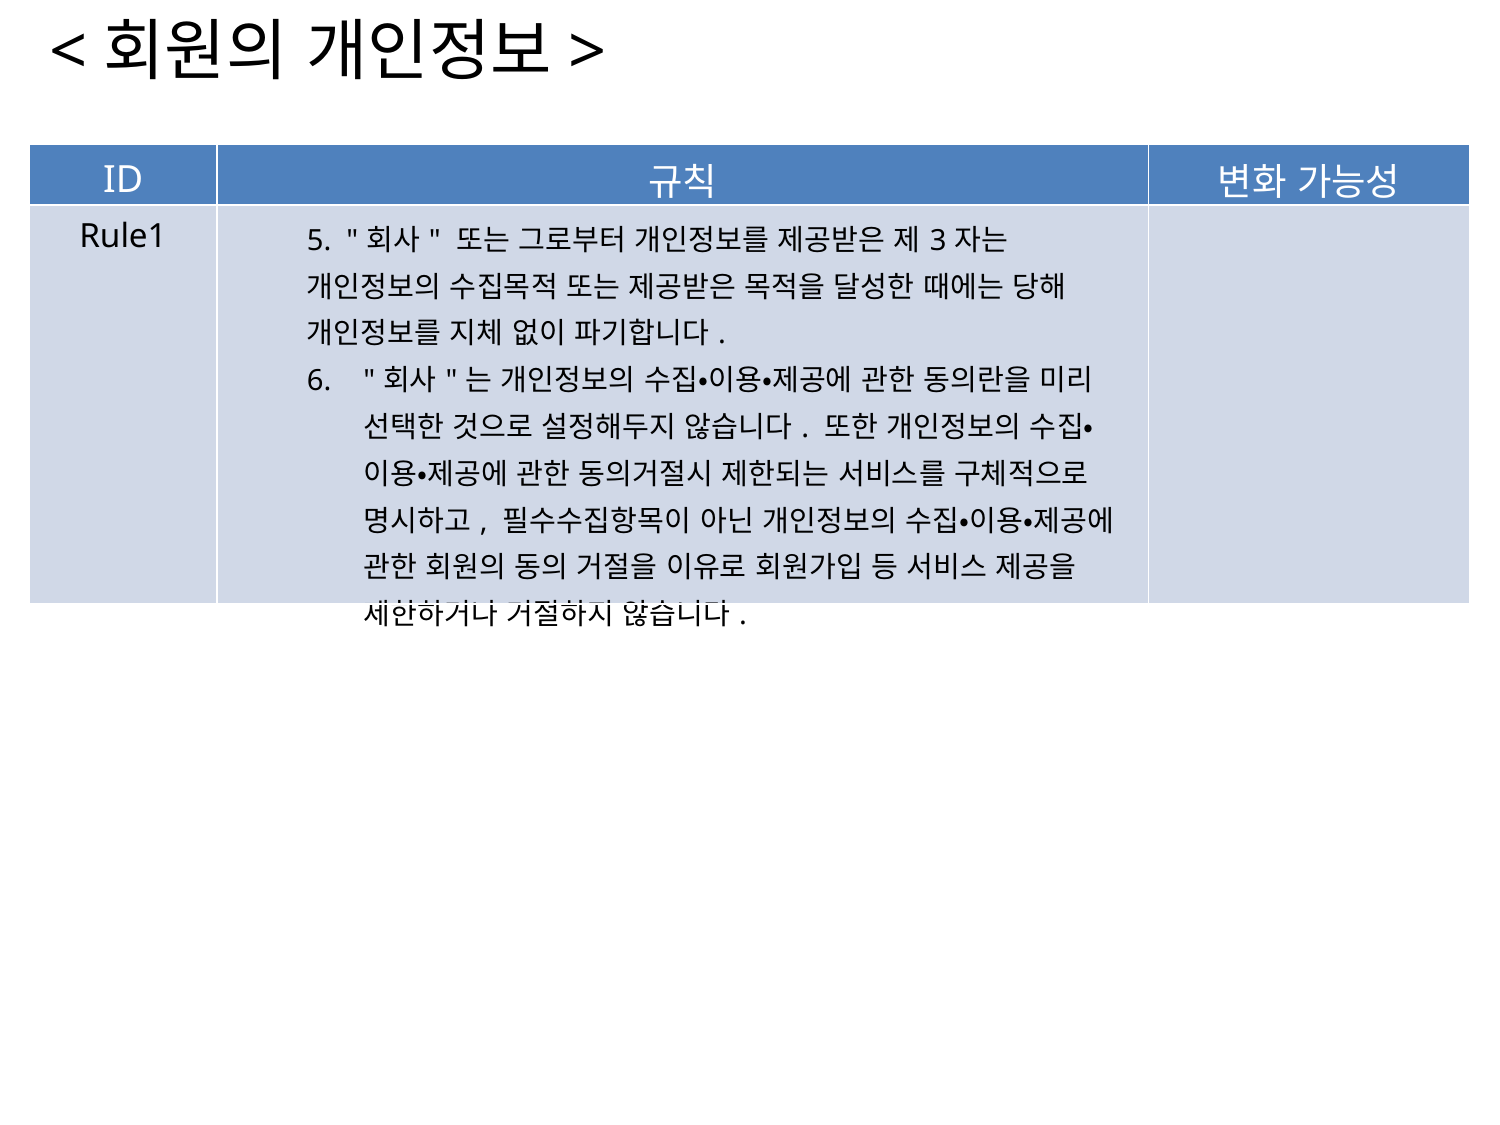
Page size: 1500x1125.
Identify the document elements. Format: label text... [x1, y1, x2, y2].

table_header 변화 가능성 [1149, 145, 1469, 204]
table_cell Rule1 [30, 206, 216, 603]
table_header ID [30, 145, 216, 204]
text_box <회원의 개인정보> [34, 0, 622, 95]
table_header 규칙 [218, 145, 1148, 204]
table_cell 5. "회사" 또는 그로부터 개인정보를 제공받은 제3자는 개인정보의 수집목적 또는 제공받은 목적을 달성한 때에는 당해 개인정보를 지체 없이 파기합니다. "회사"는 개인정보의 수집•이용•제공에 관한 동의란을 미리 선택한 것으로 설정해두지 않습니다. 또한 개인정보의 수집•이용•제공에 관한 동의거절시 제한되는 서비스를 구체적으로 명시하고, 필수수집항목이 아닌 개인정보의 수집•이용•제공에 관한 회원의 동의 거절을 이유로 회원가입 등 서비스 제공을 제한하거나 거절하지 않습니다. [218, 206, 1148, 603]
table_cell [1149, 206, 1469, 603]
